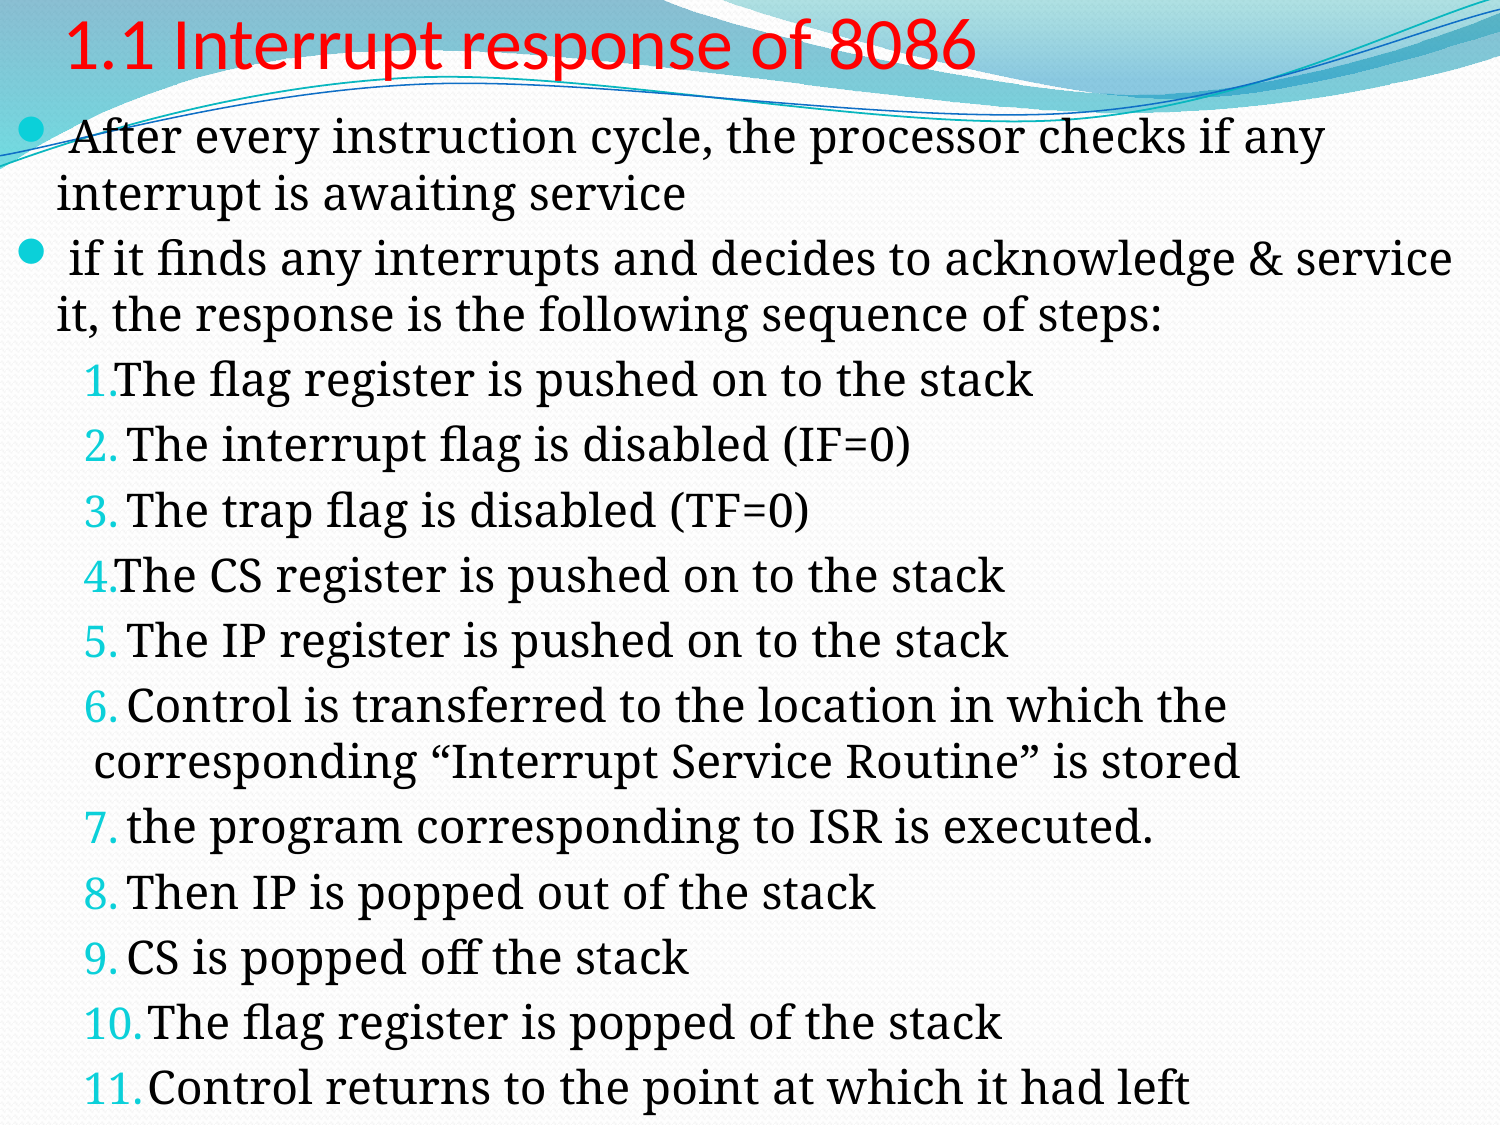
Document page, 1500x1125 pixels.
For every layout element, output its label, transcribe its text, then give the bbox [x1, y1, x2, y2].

title 1.1 Interrupt response of 8086 [62, 0, 1413, 85]
list After every instruction cycle, the processor checks if any interrupt is awaiting service if it finds any interrupts and decides to acknowledge & service it, the response is the following sequence of steps: The flag register is pushed on to the stack The interrupt flag is disabled (IF=0) The trap flag is disabled (TF=0) The CS register is pushed on to the stack The IP register is pushed on to the stack Control is transferred to the location in which the corresponding “Interrupt Service Routine” is stored the program corresponding to ISR is executed. Then IP is popped out of the stack CS is popped off the stack The flag register is popped of the stack Control returns to the point at which it had left [0, 99, 1500, 1125]
